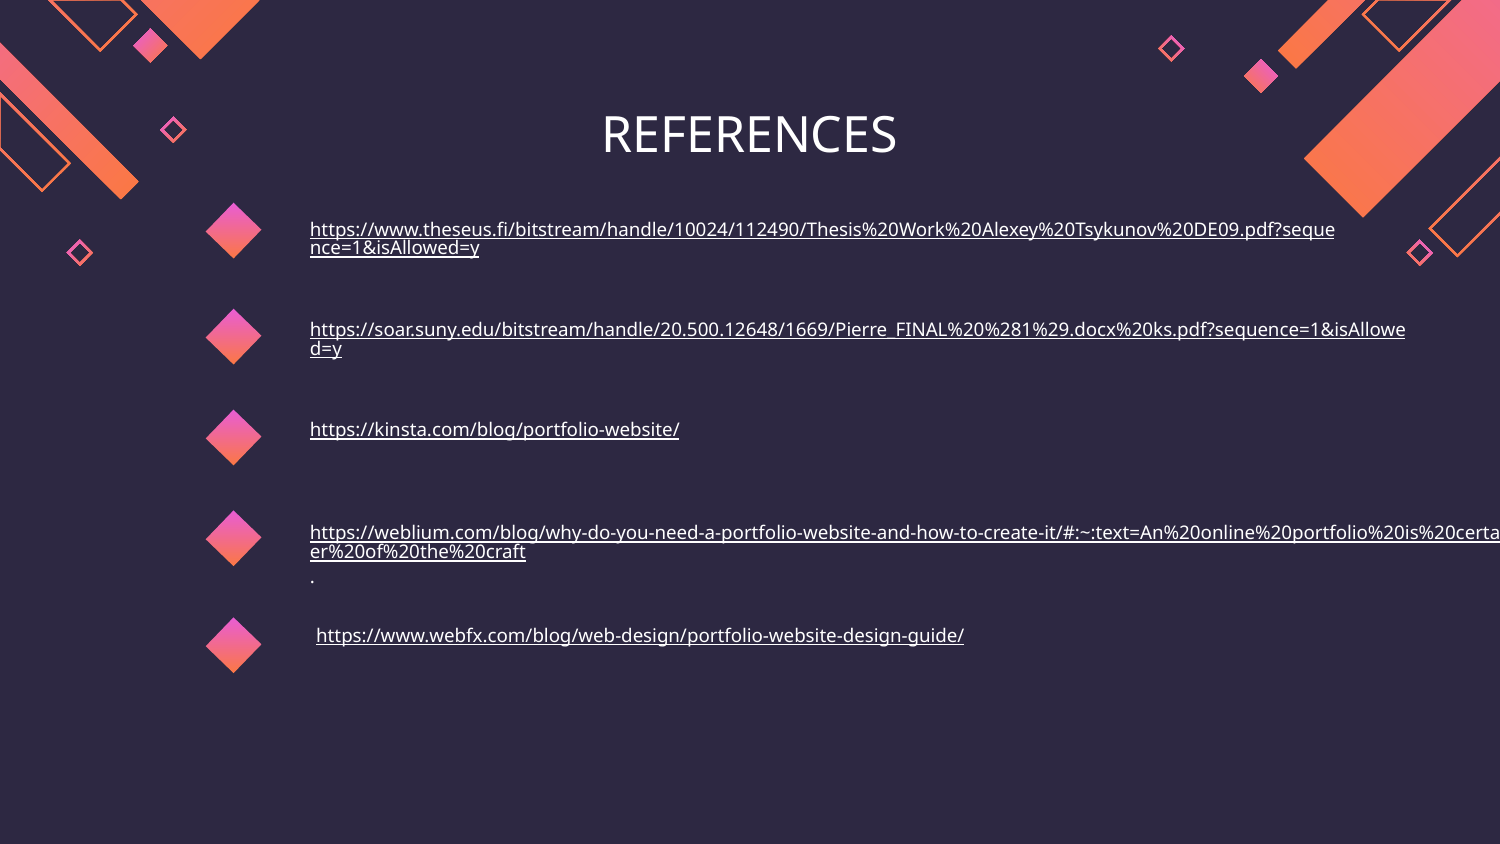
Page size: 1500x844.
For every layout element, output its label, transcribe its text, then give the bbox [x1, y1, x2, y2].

text_box [205, 308, 262, 365]
subtitle https://kinsta.com/blog/portfolio-website/ [295, 402, 1427, 468]
title REFERENCES [95, 87, 1405, 204]
text_box [205, 202, 262, 259]
text_box [205, 409, 262, 466]
subtitle https://soar.suny.edu/bitstream/handle/20.500.12648/1669/Pierre_FINAL%20%281%29.docx%20ks.pdf?sequence=1&isAllowed=y [295, 302, 1427, 368]
text_box [205, 510, 262, 567]
text_box [205, 617, 262, 674]
subtitle https://www.theseus.fi/bitstream/handle/10024/112490/Thesis%20Work%20Alexey%20Tsykunov%20DE09.pdf?sequence=1&isAllowed=y [295, 202, 1361, 268]
subtitle https://weblium.com/blog/why-do-you-need-a-portfolio-website-and-how-to-create-it/#:~:text=An%20online%20portfolio%20is%20certain,a%20master%20of%20the%20craft. [295, 505, 1500, 571]
subtitle https://www.webfx.com/blog/web-design/portfolio-website-design-guide/ [301, 608, 1445, 674]
